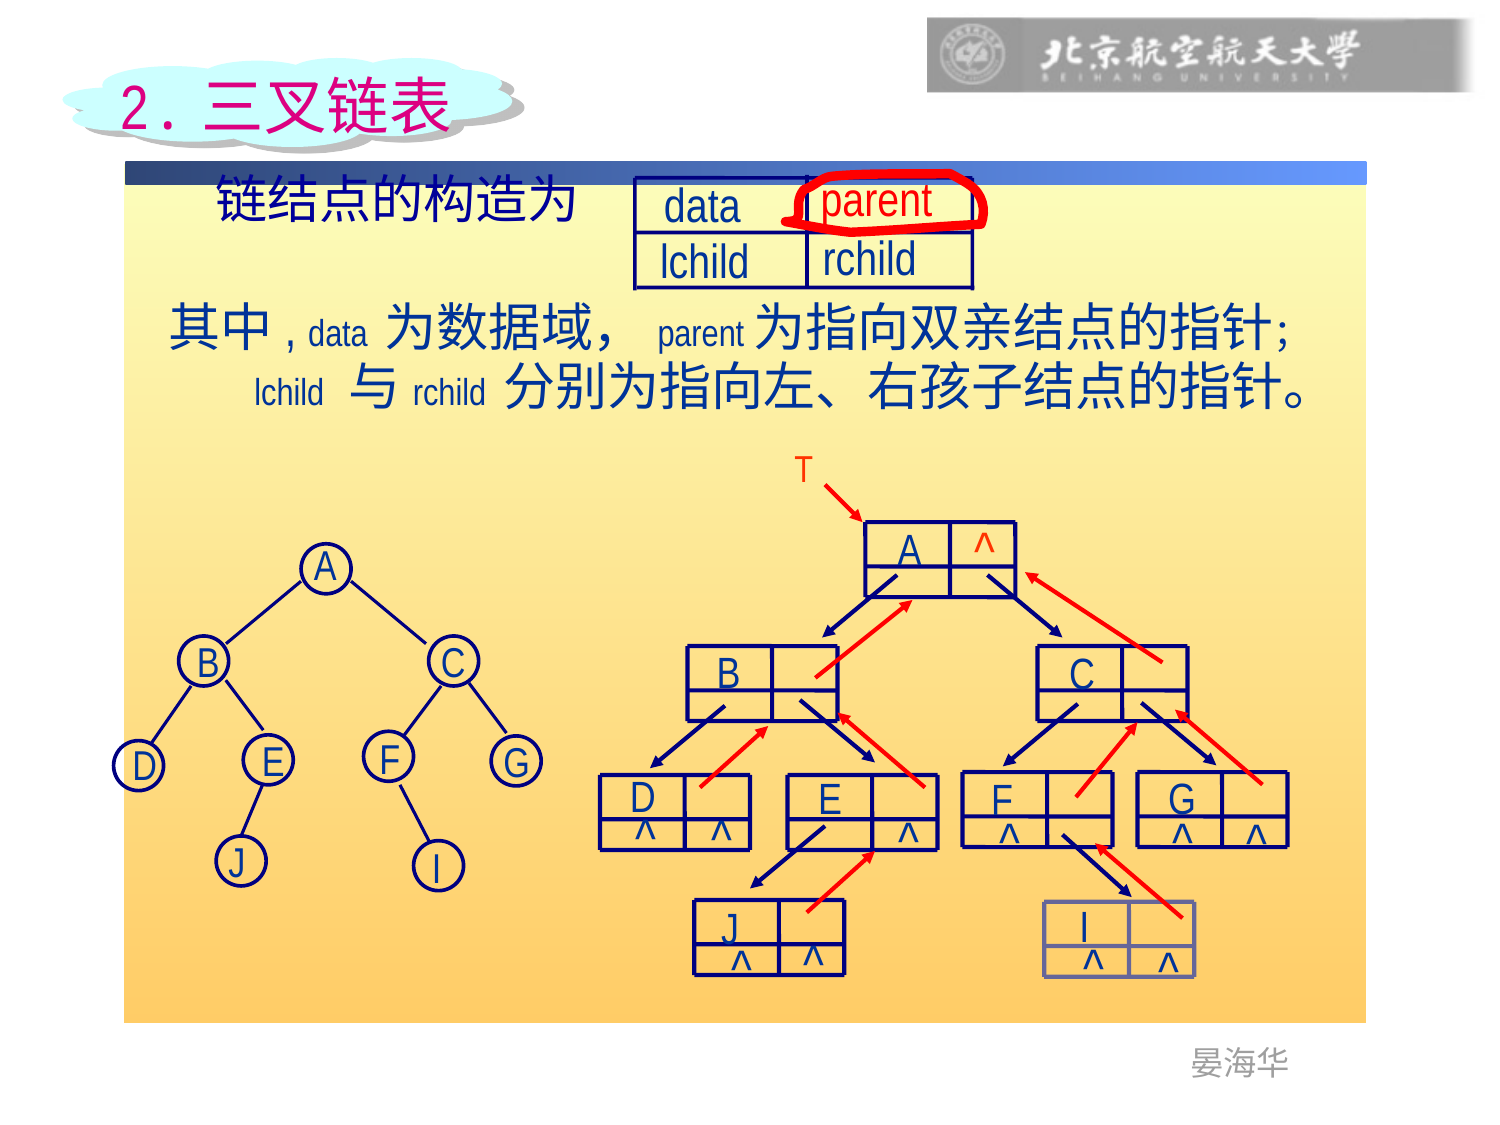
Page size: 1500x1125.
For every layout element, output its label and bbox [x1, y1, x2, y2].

text_box [62, 158, 1418, 426]
picture [927, 0, 1500, 102]
text_box [599, 437, 1288, 1010]
text_box [113, 530, 549, 901]
text_box [62, 57, 513, 151]
